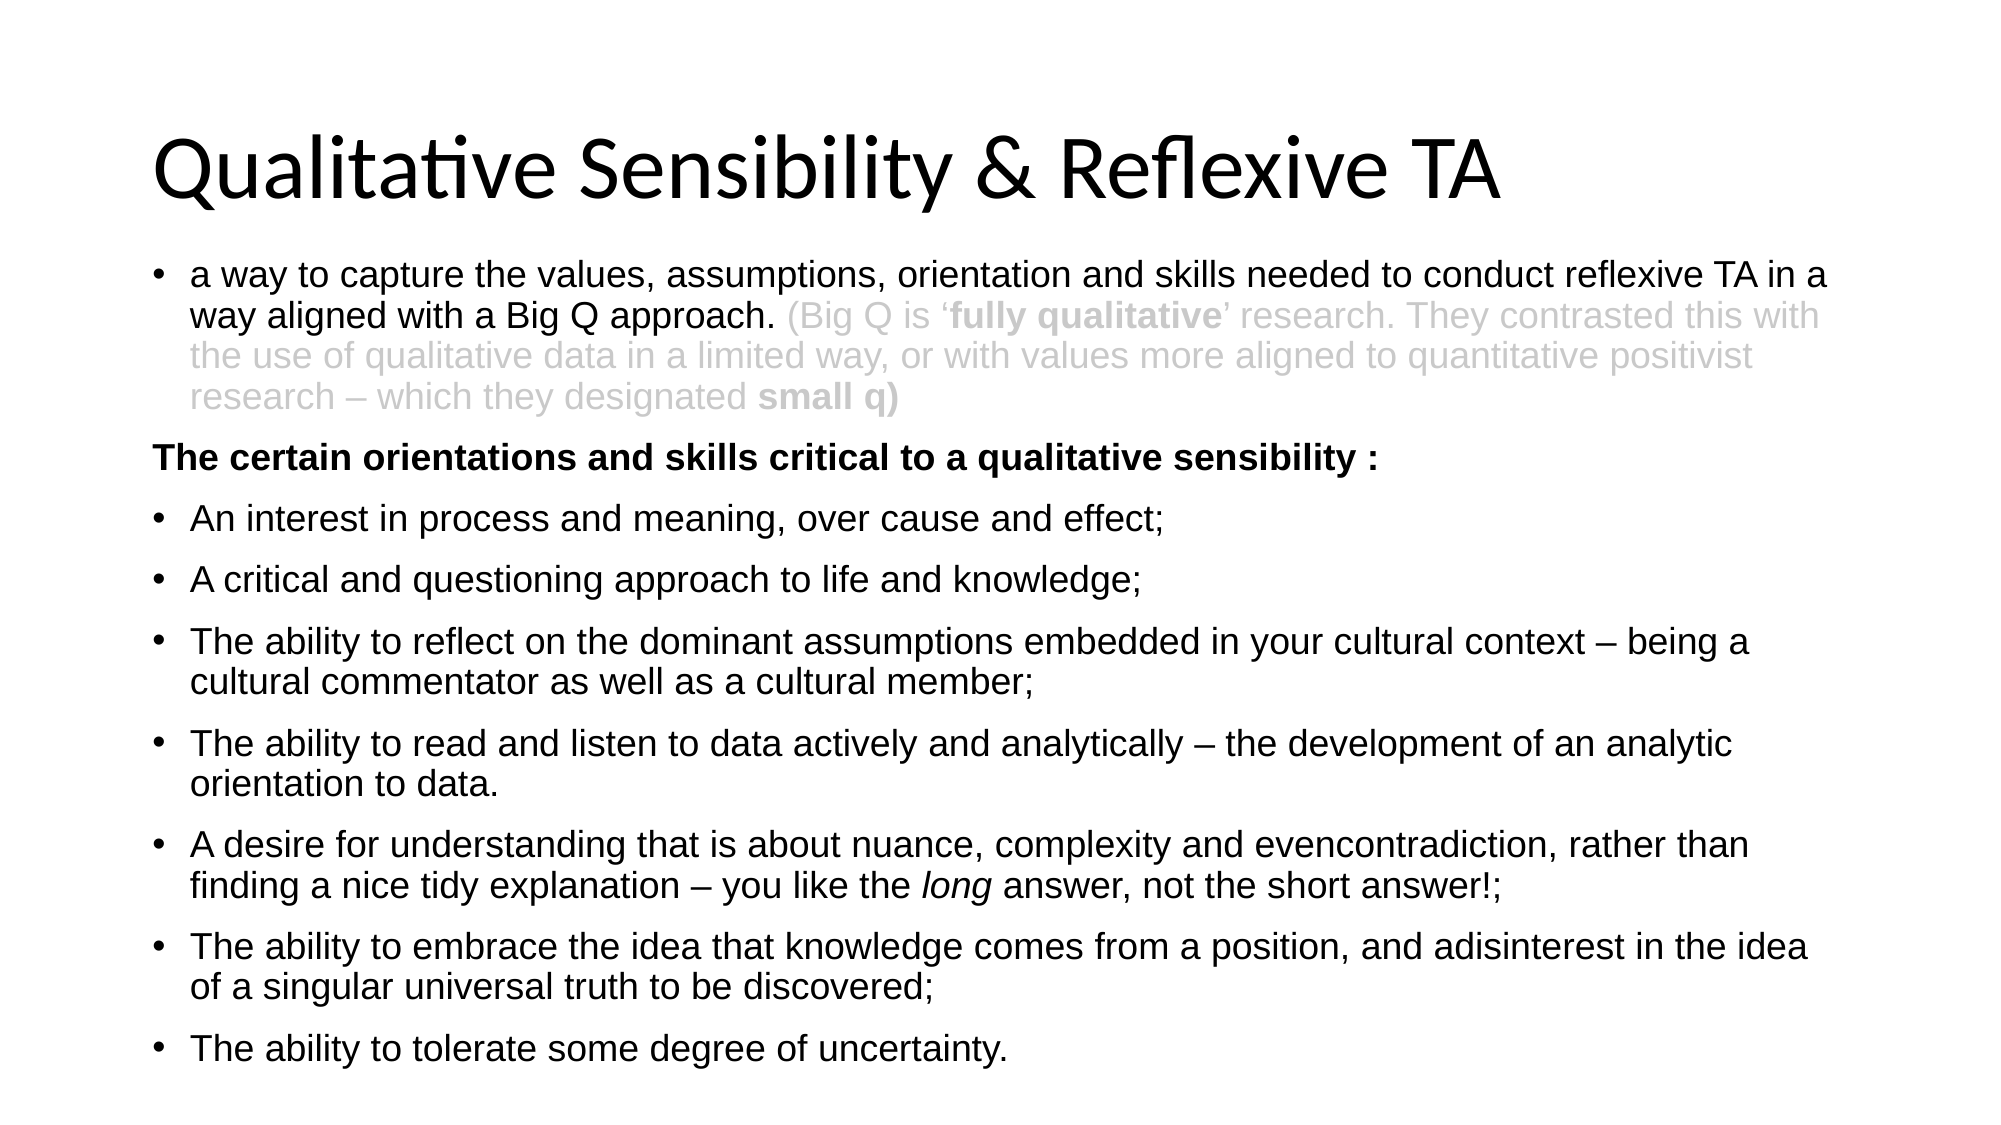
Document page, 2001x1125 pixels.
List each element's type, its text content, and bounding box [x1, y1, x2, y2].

title Qualitative Sensibility & Reflexive TA [137, 59, 1863, 247]
list a way to capture the values, assumptions, orientation and skills needed to conduct reflexive TA in a way aligned with a Big Q approach. (Big Q is ‘fully qualitative’ research. They contrasted this with the use of qualitative data in a limited way, or with values more aligned to quantitative positivist research – which they designated small q) The certain orientations and skills critical to a qualitative sensibility : An interest in process and meaning, over cause and effect; A critical and questioning approach to life and knowledge; The ability to reflect on the dominant assumptions embedded in your cultural context – being a cultural commentator as well as a cultural member; The ability to read and listen to data actively and analytically – the development of an analytic orientation to data. A desire for understanding that is about nuance, complexity and evencontradiction, rather than finding a nice tidy explanation – you like the long answer, not the short answer!; The ability to embrace the idea that knowledge comes from a position, and adisinterest in the idea of a singular universal truth to be discovered; The ability to tolerate some degree of uncertainty. [137, 247, 1863, 1082]
